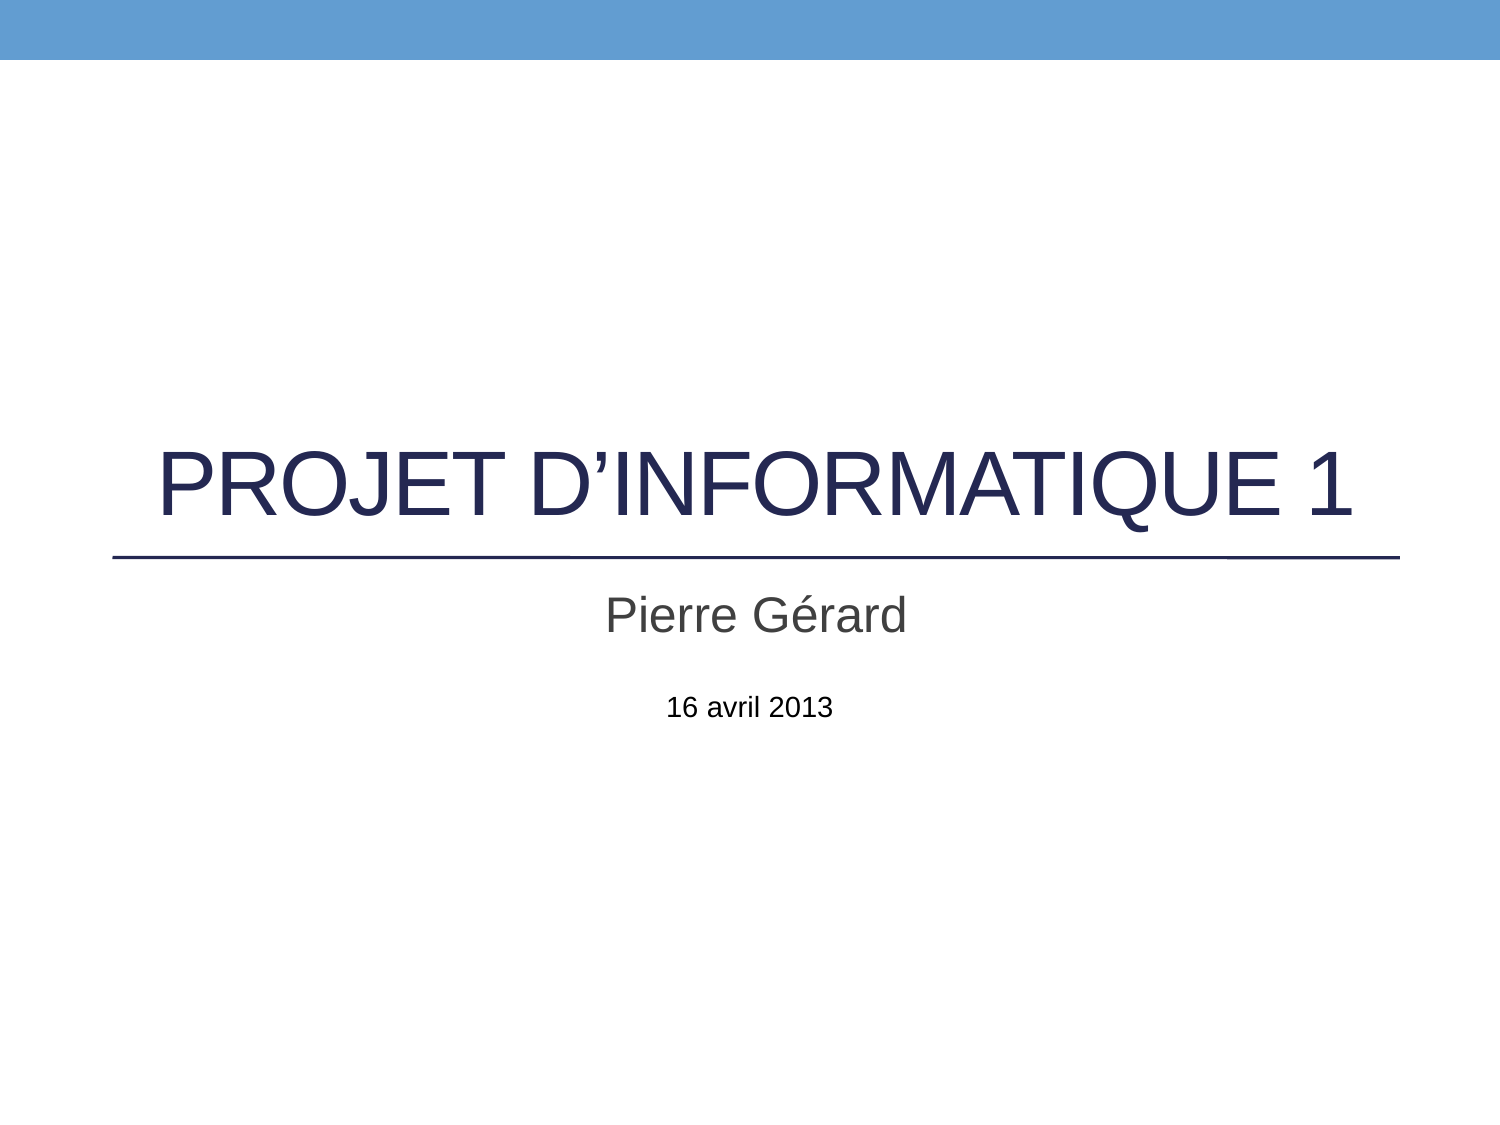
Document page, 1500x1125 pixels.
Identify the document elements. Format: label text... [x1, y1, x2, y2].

title Projet d’informatique 1 [112, 224, 1400, 542]
text_box 16 avril 2013 [624, 680, 875, 731]
subtitle Pierre Gérard [112, 575, 1400, 675]
